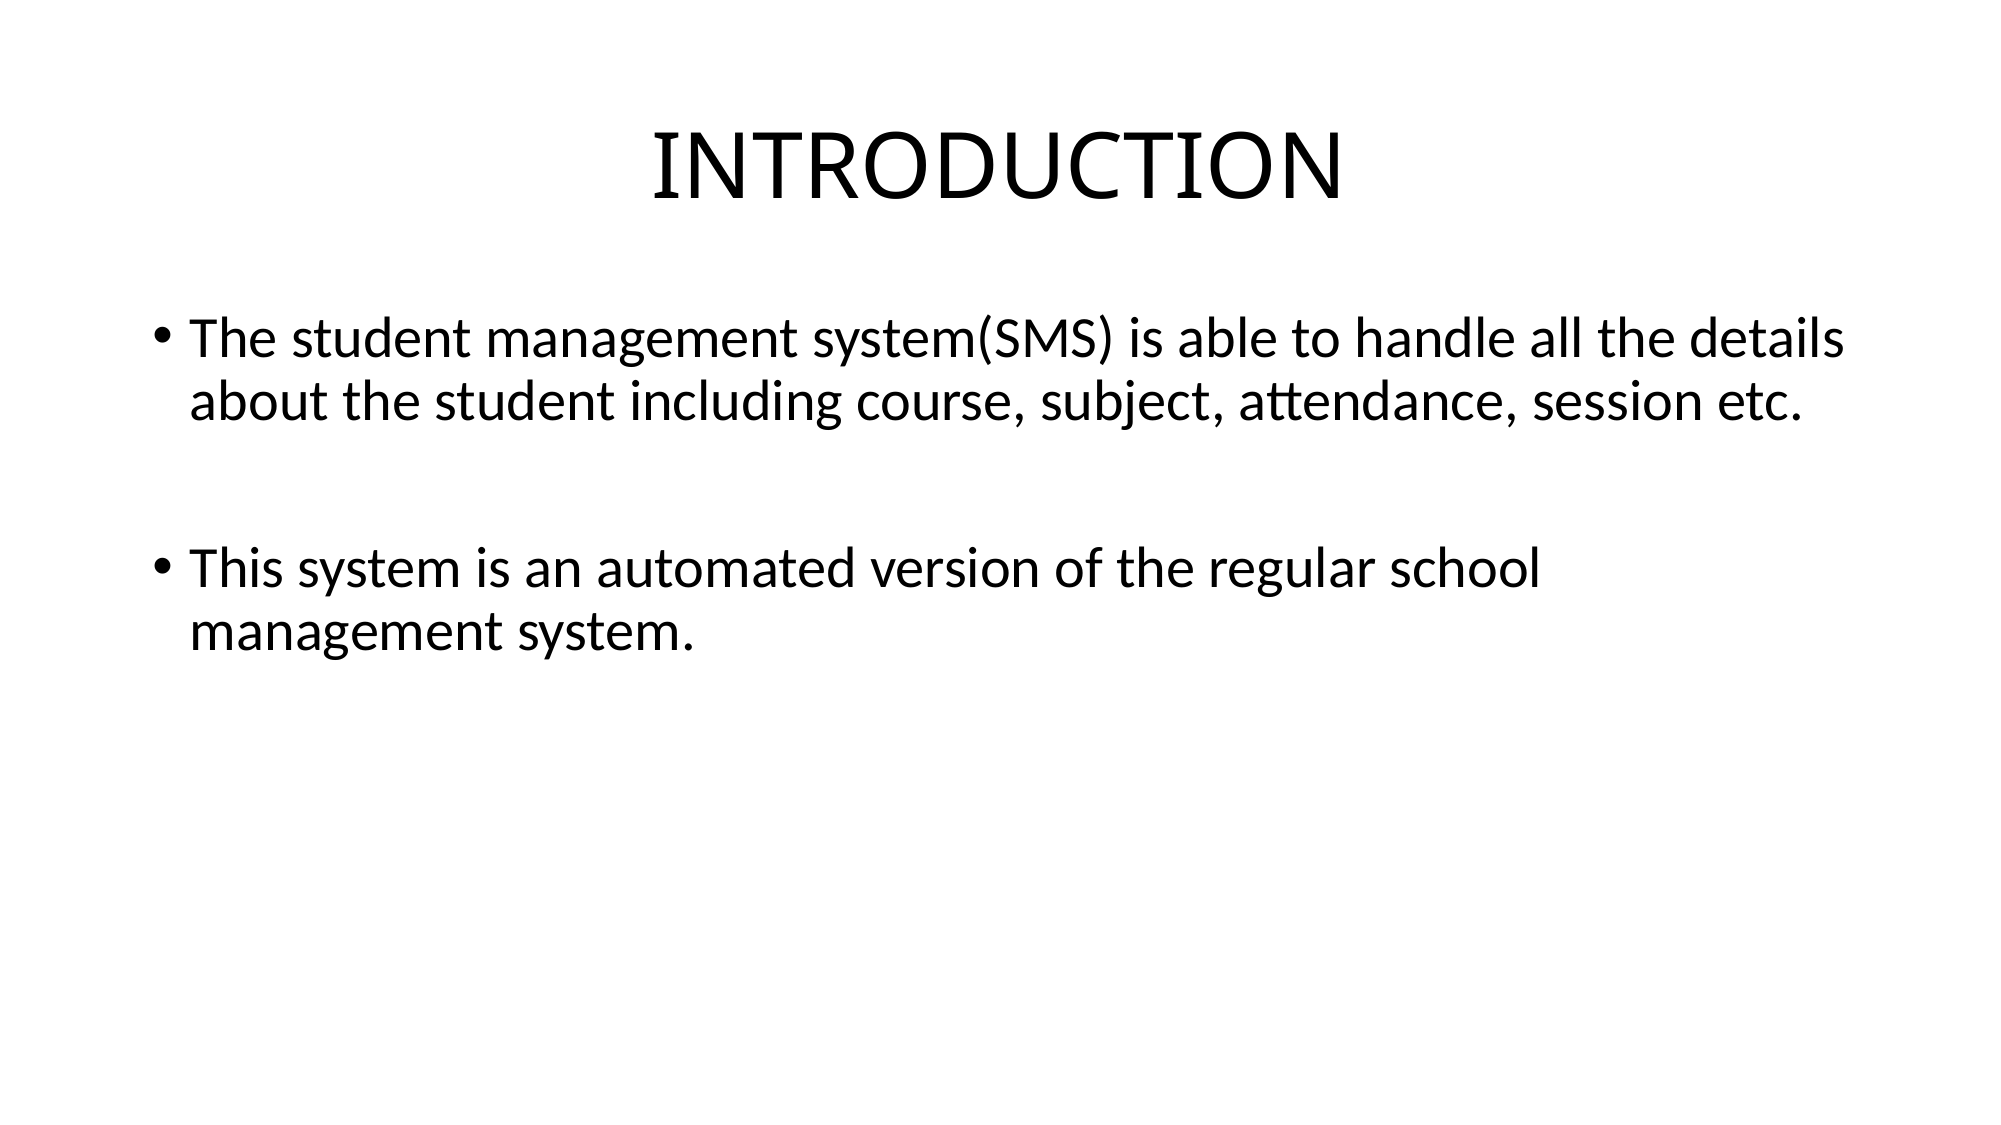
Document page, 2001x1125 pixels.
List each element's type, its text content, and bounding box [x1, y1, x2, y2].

list The student management system(SMS) is able to handle all the details about the student including course, subject, attendance, session etc. This system is an automated version of the regular school management system. [137, 299, 1863, 1014]
title INTRODUCTION [137, 59, 1863, 278]
